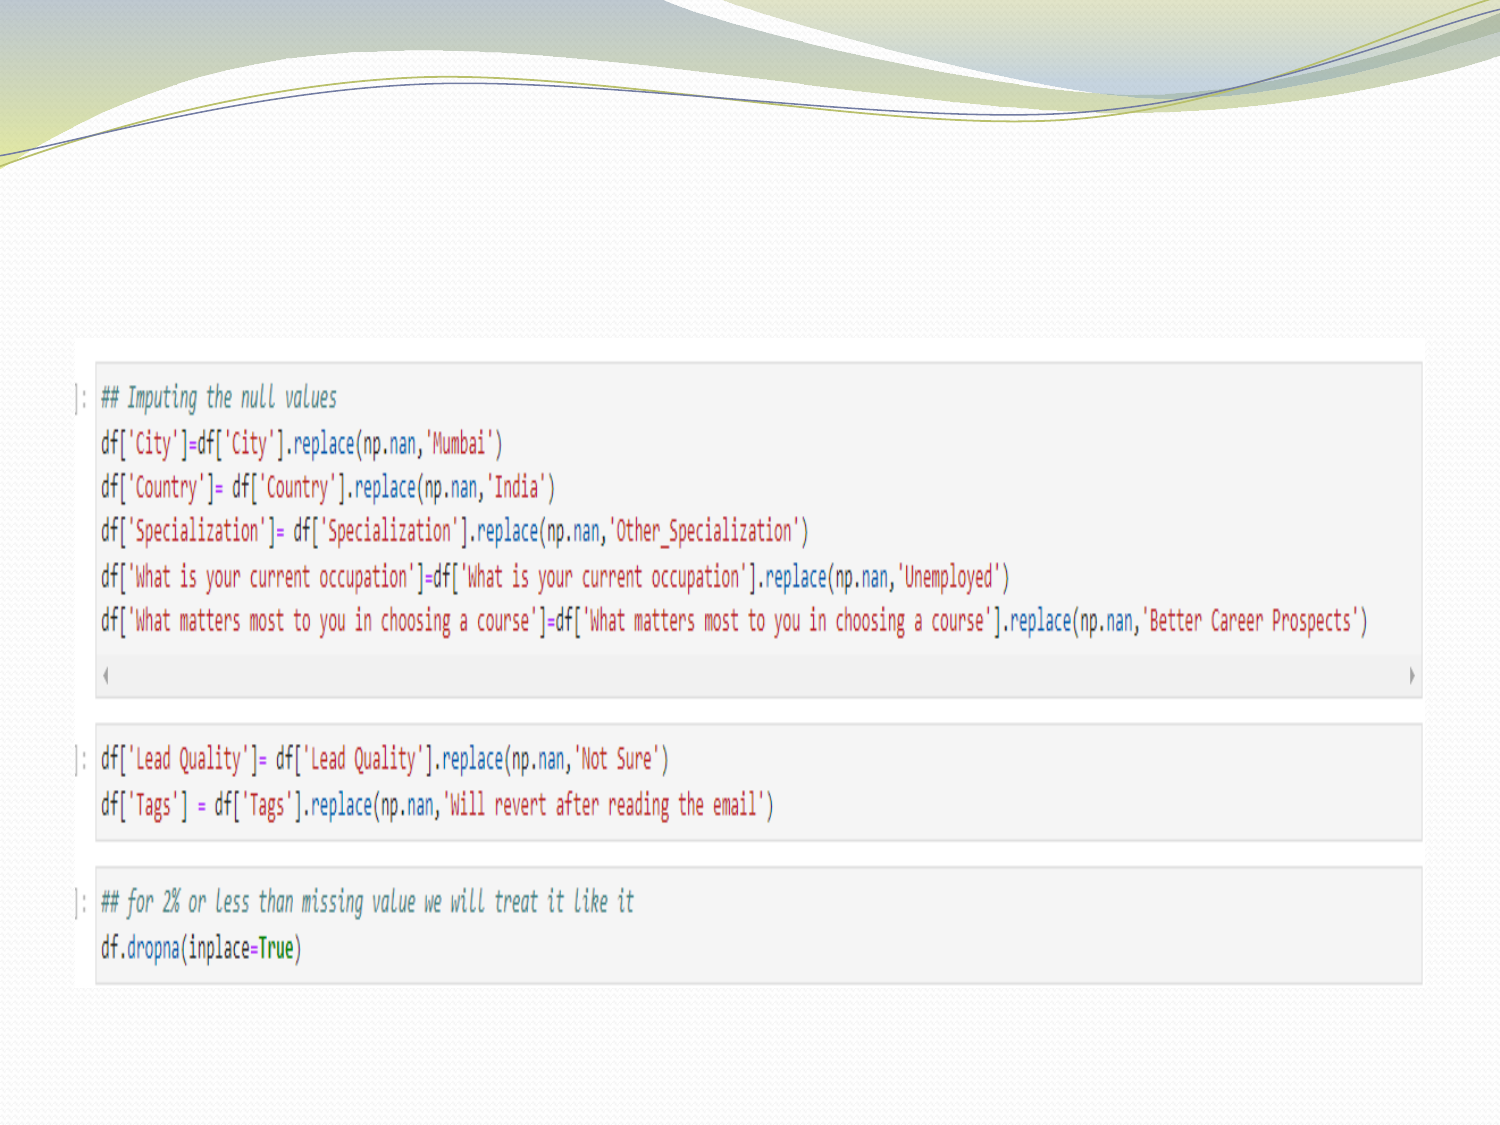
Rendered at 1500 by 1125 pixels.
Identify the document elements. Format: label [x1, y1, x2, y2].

list [74, 337, 1426, 988]
